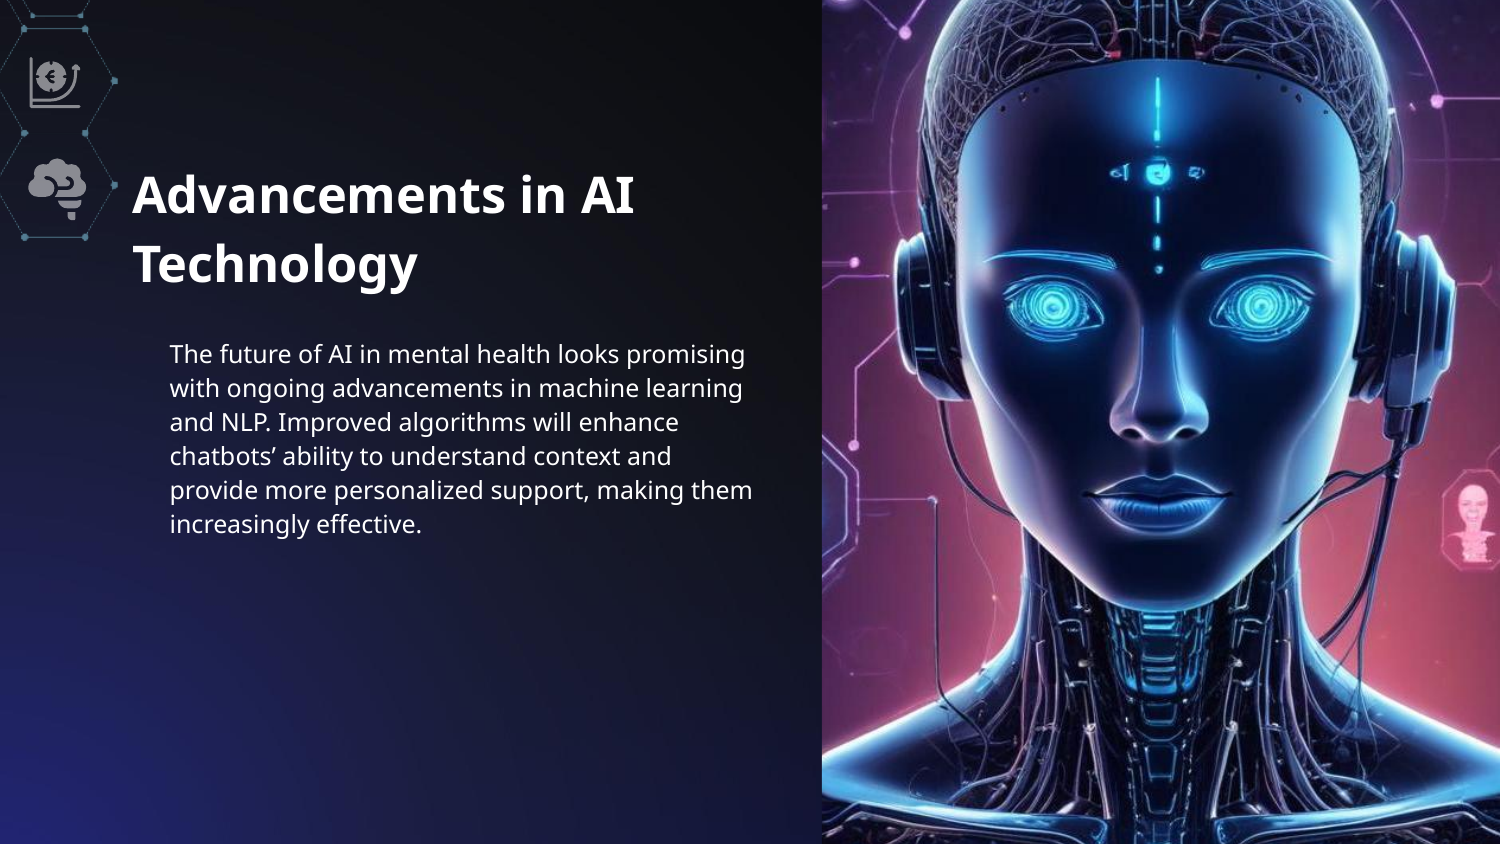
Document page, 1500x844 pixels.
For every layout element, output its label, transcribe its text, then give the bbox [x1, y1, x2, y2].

picture [0, 0, 1500, 844]
subtitle The future of AI in mental health looks promising with ongoing advancements in machine learning and NLP. Improved algorithms will enhance chatbots’ ability to understand context and provide more personalized support, making them increasingly effective. [117, 321, 771, 699]
title Advancements in AI Technology [117, 143, 771, 313]
